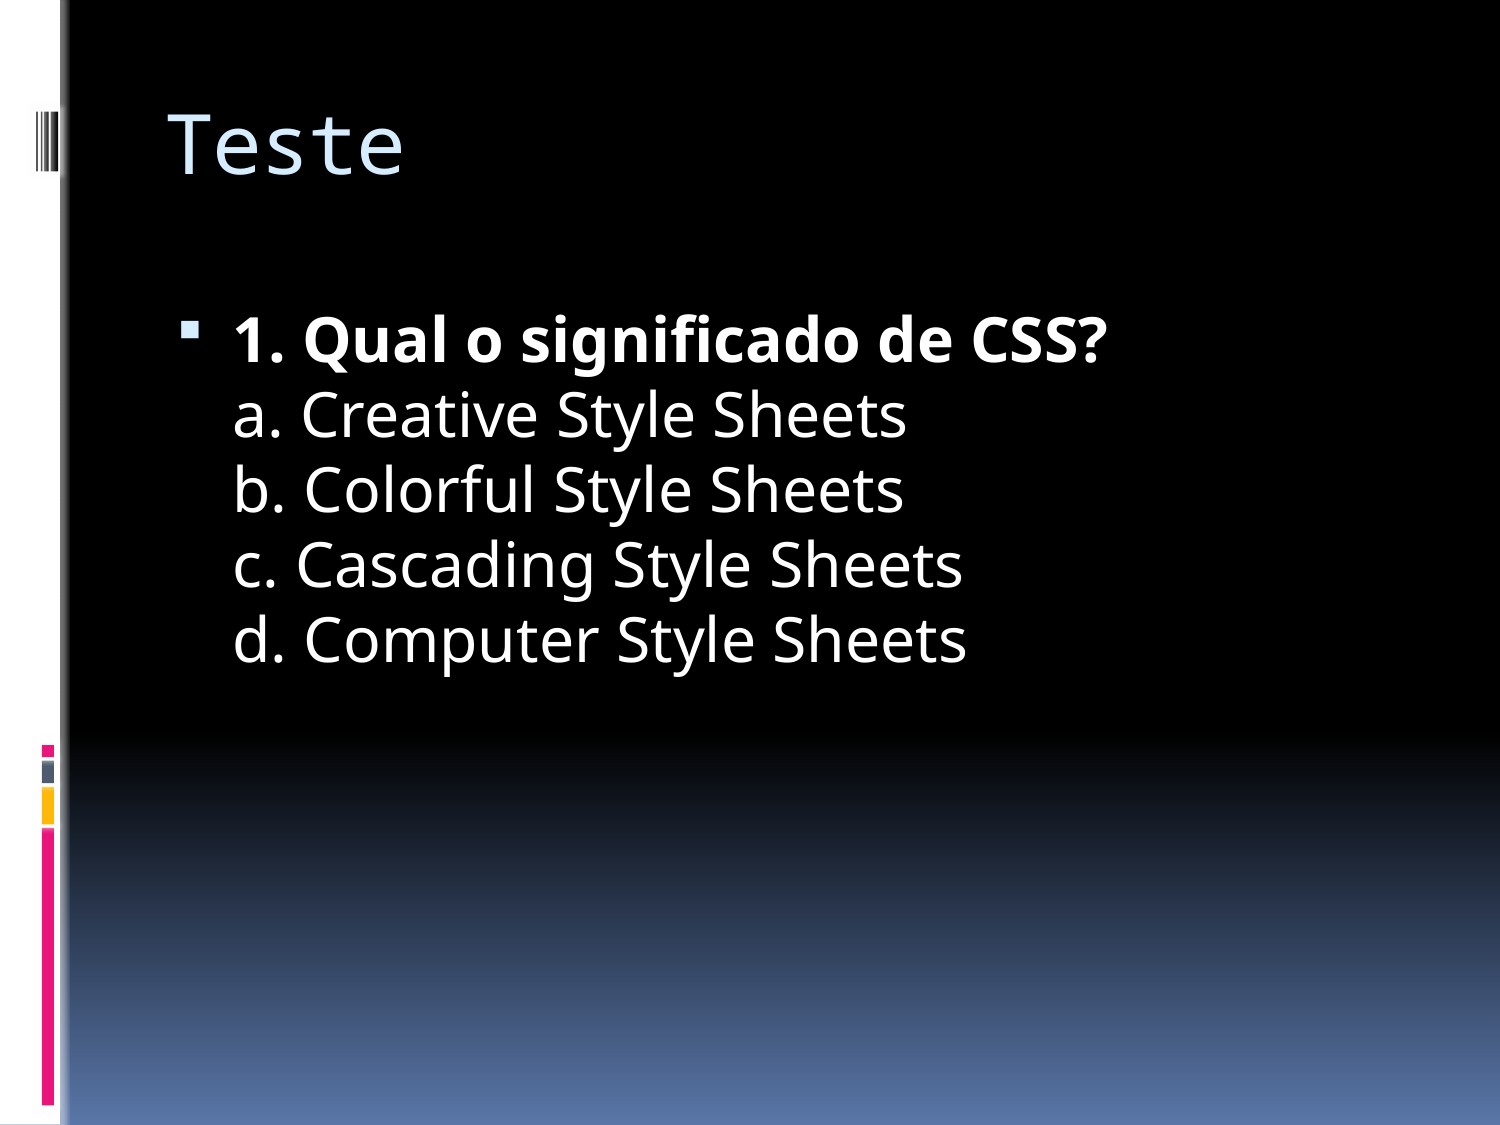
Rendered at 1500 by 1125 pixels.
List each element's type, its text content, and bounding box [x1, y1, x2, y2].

title Teste [150, 84, 1425, 235]
list 1. Qual o significado de CSS? a. Creative Style Sheets b. Colorful Style Sheets c. Cascading Style Sheets d. Computer Style Sheets [150, 292, 1425, 1043]
